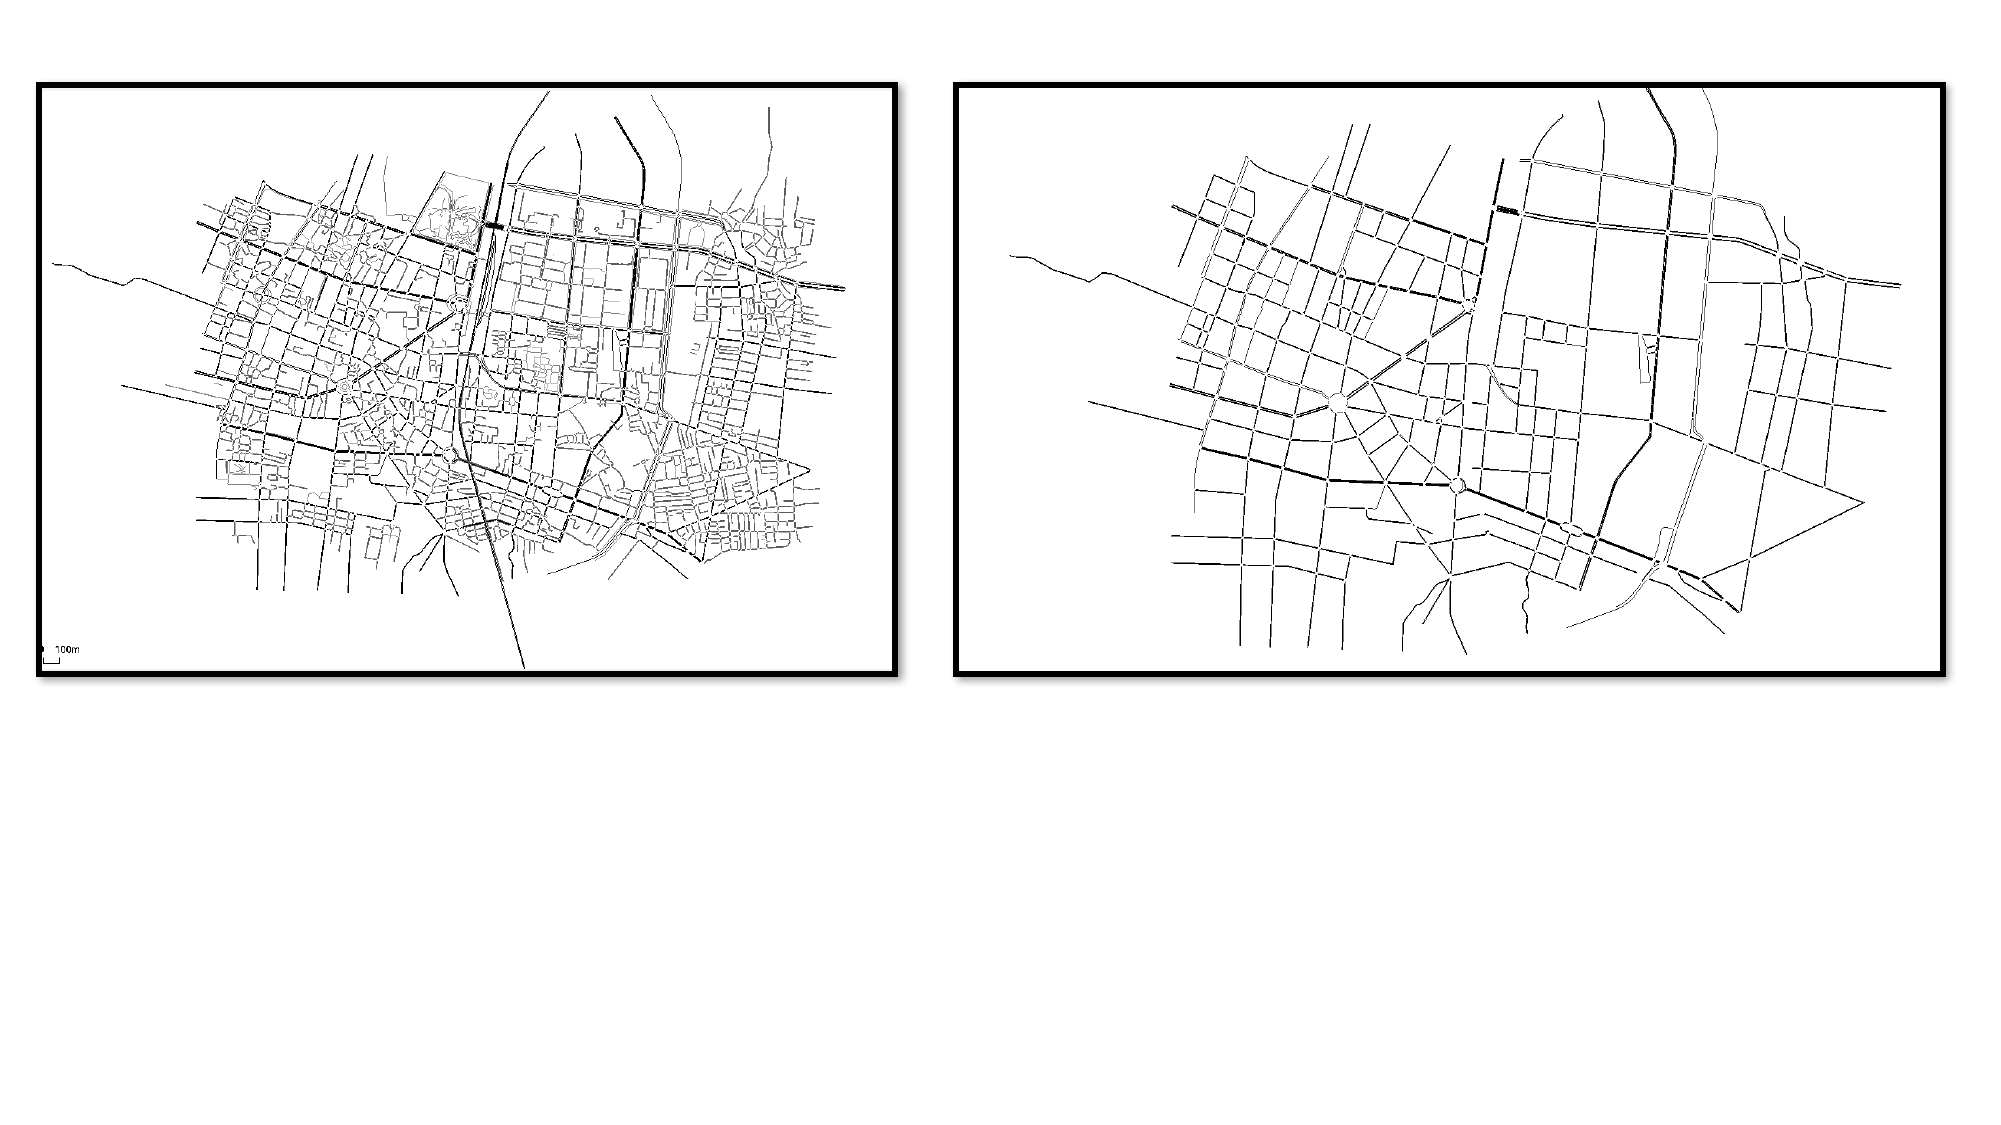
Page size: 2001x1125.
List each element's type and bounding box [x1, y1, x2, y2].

picture [959, 87, 1940, 671]
picture [42, 87, 892, 671]
